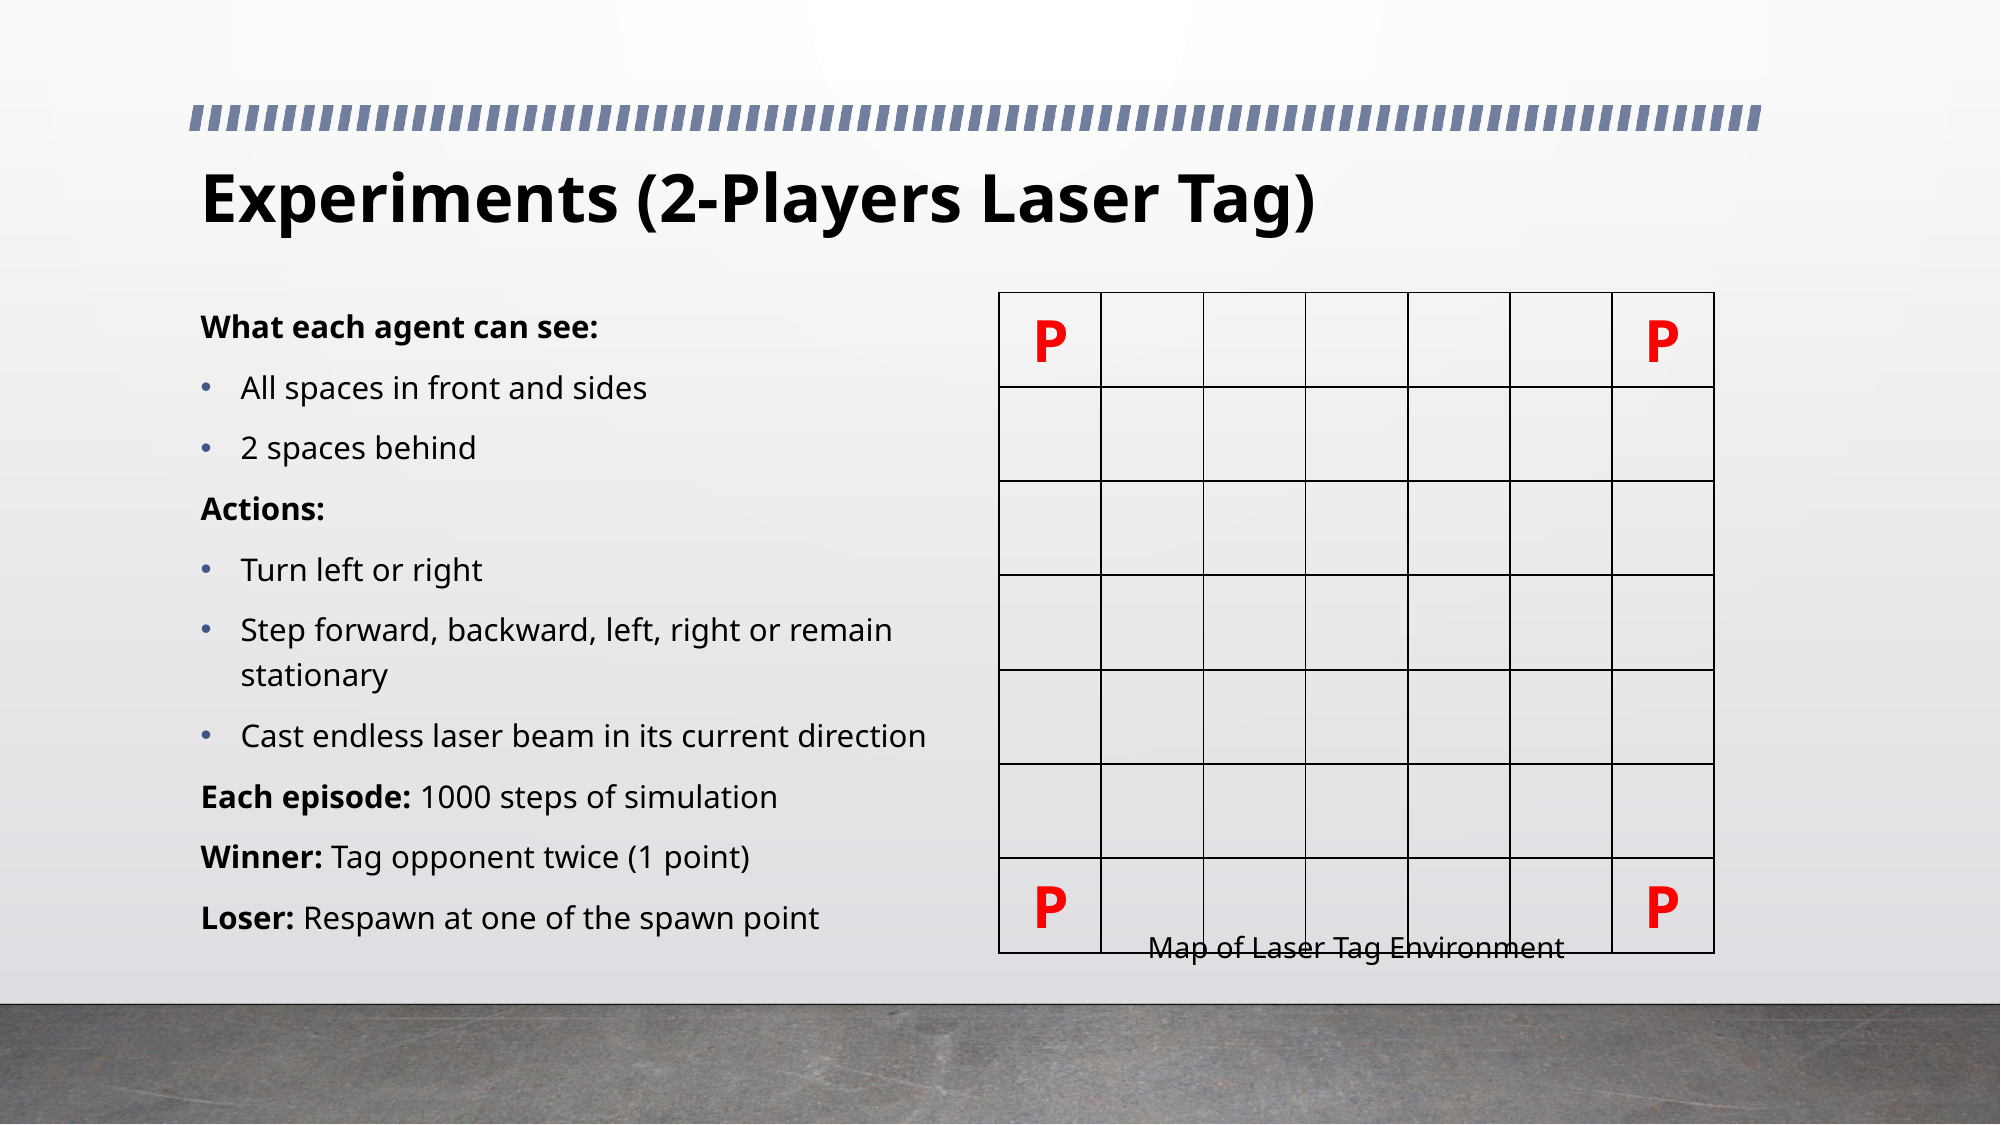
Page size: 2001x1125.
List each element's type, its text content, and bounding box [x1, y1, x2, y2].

table_cell P [1000, 859, 1100, 952]
table_cell [1613, 576, 1713, 669]
table_cell [1102, 859, 1203, 952]
table_cell [1306, 576, 1407, 669]
table_cell [1409, 576, 1509, 669]
table_header [1102, 293, 1203, 386]
table_header [1409, 293, 1509, 386]
table_cell [1306, 765, 1407, 857]
table_header [1306, 293, 1407, 386]
table_cell [1613, 482, 1713, 574]
table_cell [1409, 388, 1509, 480]
table_cell P [1613, 859, 1713, 952]
table_cell [1102, 576, 1203, 669]
title Experiments (2-Players Laser Tag) [185, 157, 1762, 245]
table_cell [1511, 576, 1611, 669]
table_cell [1102, 671, 1203, 763]
table_header [1511, 293, 1611, 386]
table_cell [1511, 482, 1611, 574]
table_header [1204, 293, 1305, 386]
table_cell [1204, 388, 1305, 480]
table_cell [1306, 859, 1407, 921]
table_cell [1000, 482, 1100, 574]
table_cell [1204, 576, 1305, 669]
table_cell [1613, 671, 1713, 763]
table_cell [1409, 671, 1509, 763]
table_cell [1511, 859, 1611, 952]
table_cell [1204, 482, 1305, 574]
list What each agent can see: All spaces in front and sides 2 spaces behind Actions: Turn left or right Step forward, backward, left, right or remain stationary Cast endless laser beam in its current direction Each episode: 1000 steps of simulation Winner: Tag opponent twice (1 point) Loser: Respawn at one of the spawn point [185, 292, 948, 968]
table_cell [1000, 576, 1100, 669]
table_cell [1204, 765, 1305, 857]
table_cell [1204, 859, 1305, 921]
table_cell [1102, 482, 1203, 574]
table_cell [1306, 482, 1407, 574]
table_cell [1306, 671, 1407, 763]
table_cell [1000, 671, 1100, 763]
picture [0, 1004, 2000, 1124]
table_cell [1000, 388, 1100, 480]
table_cell [1511, 765, 1611, 857]
table_cell [1102, 765, 1203, 857]
table_cell [1613, 388, 1713, 480]
table_cell [1511, 671, 1611, 763]
table_cell [1409, 482, 1509, 574]
table_cell [1409, 765, 1509, 857]
table_cell [1000, 765, 1100, 857]
table_cell [1306, 388, 1407, 480]
table_cell [1511, 388, 1611, 480]
table_cell [1102, 388, 1203, 480]
table_header P [1000, 293, 1100, 386]
table_cell [1409, 859, 1509, 921]
table_header P [1613, 293, 1713, 386]
table_cell [1613, 765, 1713, 857]
text_box Map of Laser Tag Environment [1132, 921, 1581, 972]
table_cell [1204, 671, 1305, 763]
